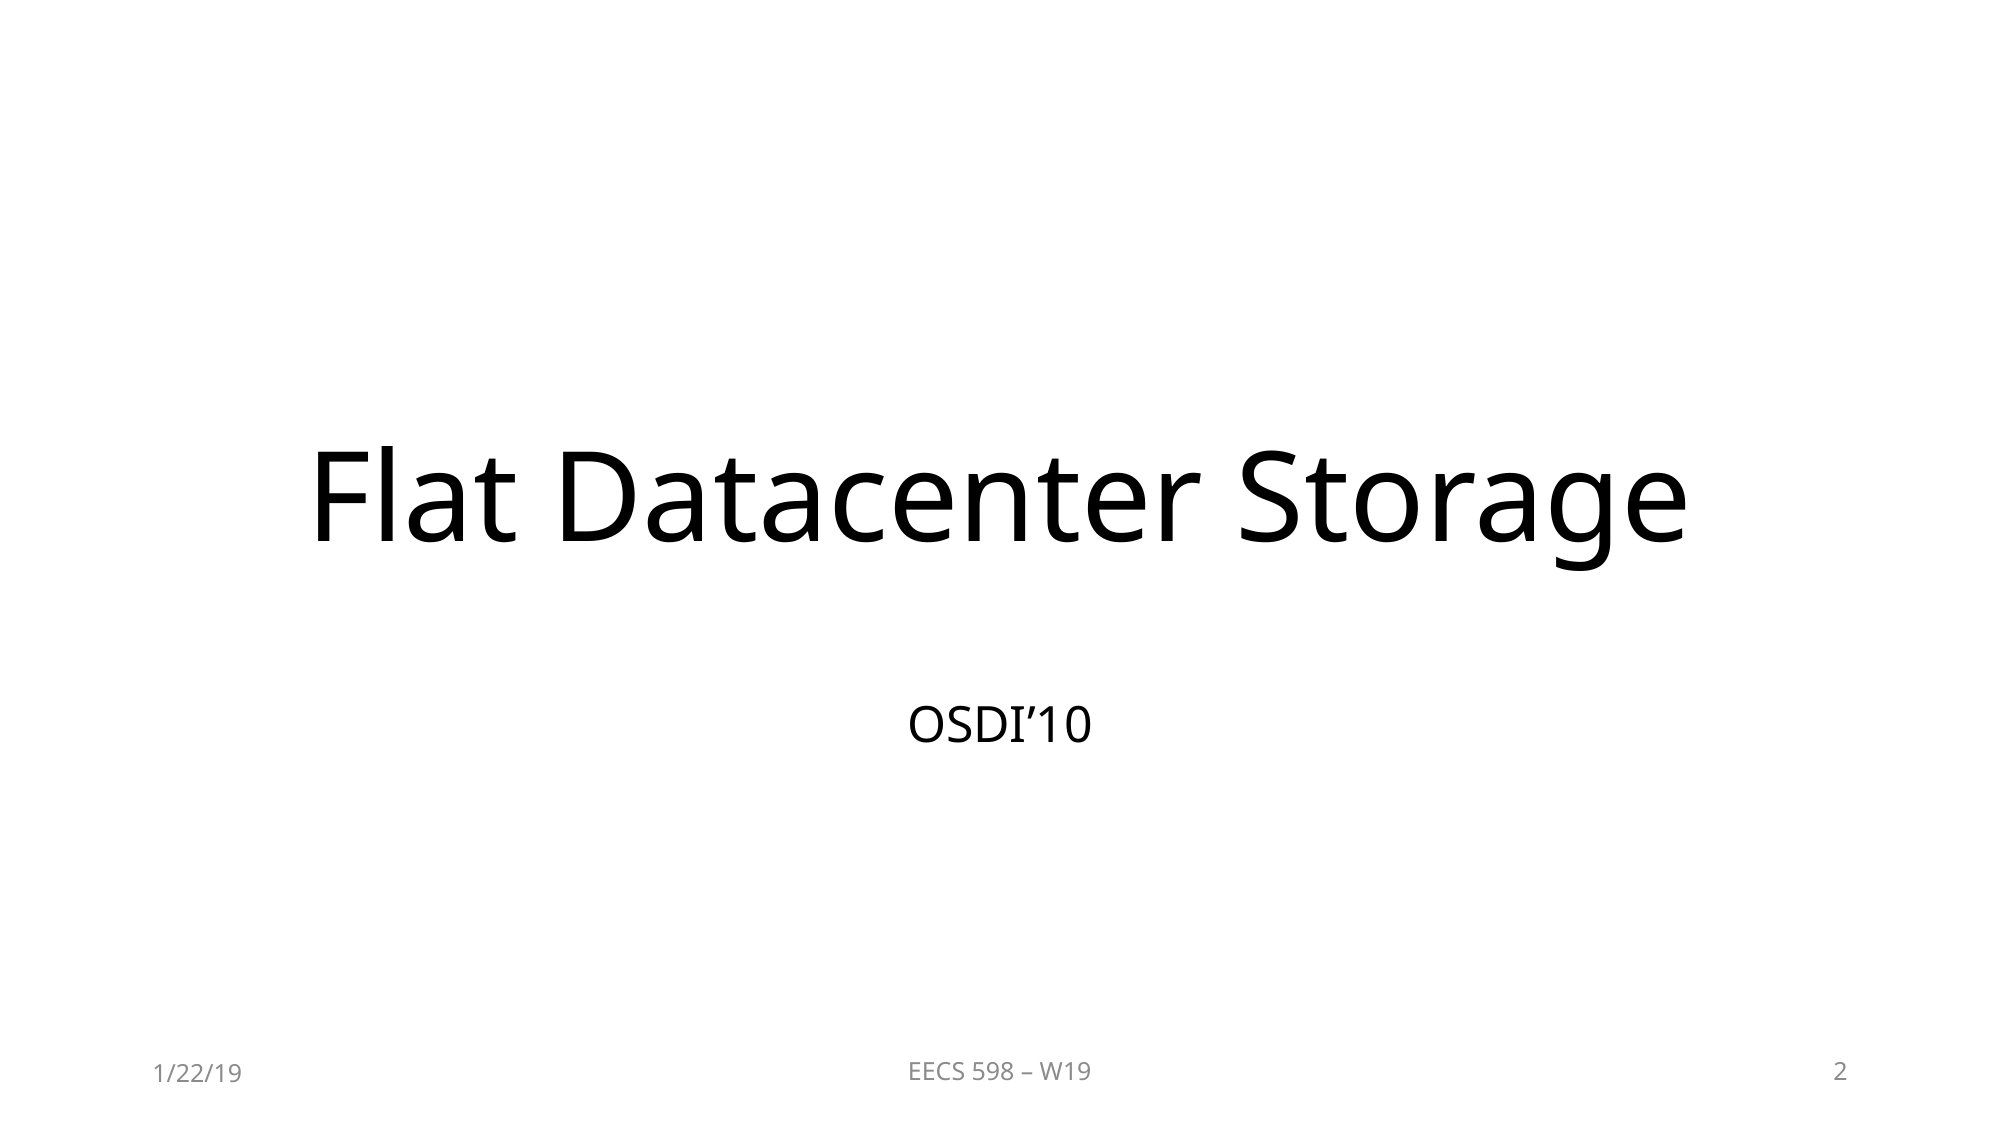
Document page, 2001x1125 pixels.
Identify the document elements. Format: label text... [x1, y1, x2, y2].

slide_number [137, 1042, 588, 1103]
subtitle OSDI’10 [249, 590, 1750, 863]
title Flat Datacenter Storage [249, 184, 1750, 576]
slide_number 2 [1412, 1042, 1863, 1103]
footer EECS 598 – W19 [662, 1042, 1338, 1103]
